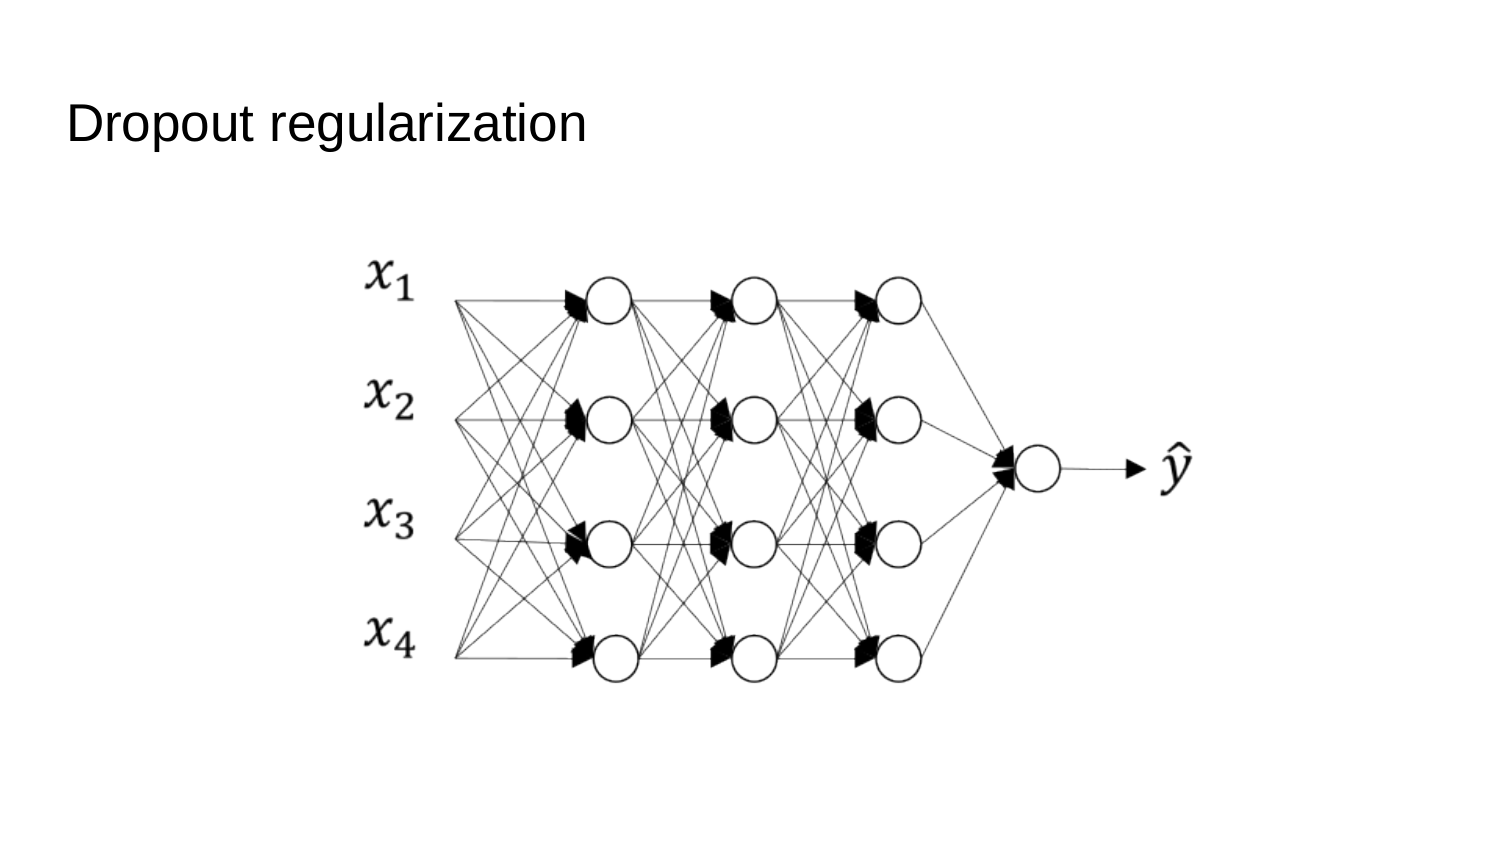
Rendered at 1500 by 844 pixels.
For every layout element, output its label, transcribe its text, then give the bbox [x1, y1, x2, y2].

picture [343, 226, 1208, 732]
title Dropout regularization [51, 72, 1449, 167]
